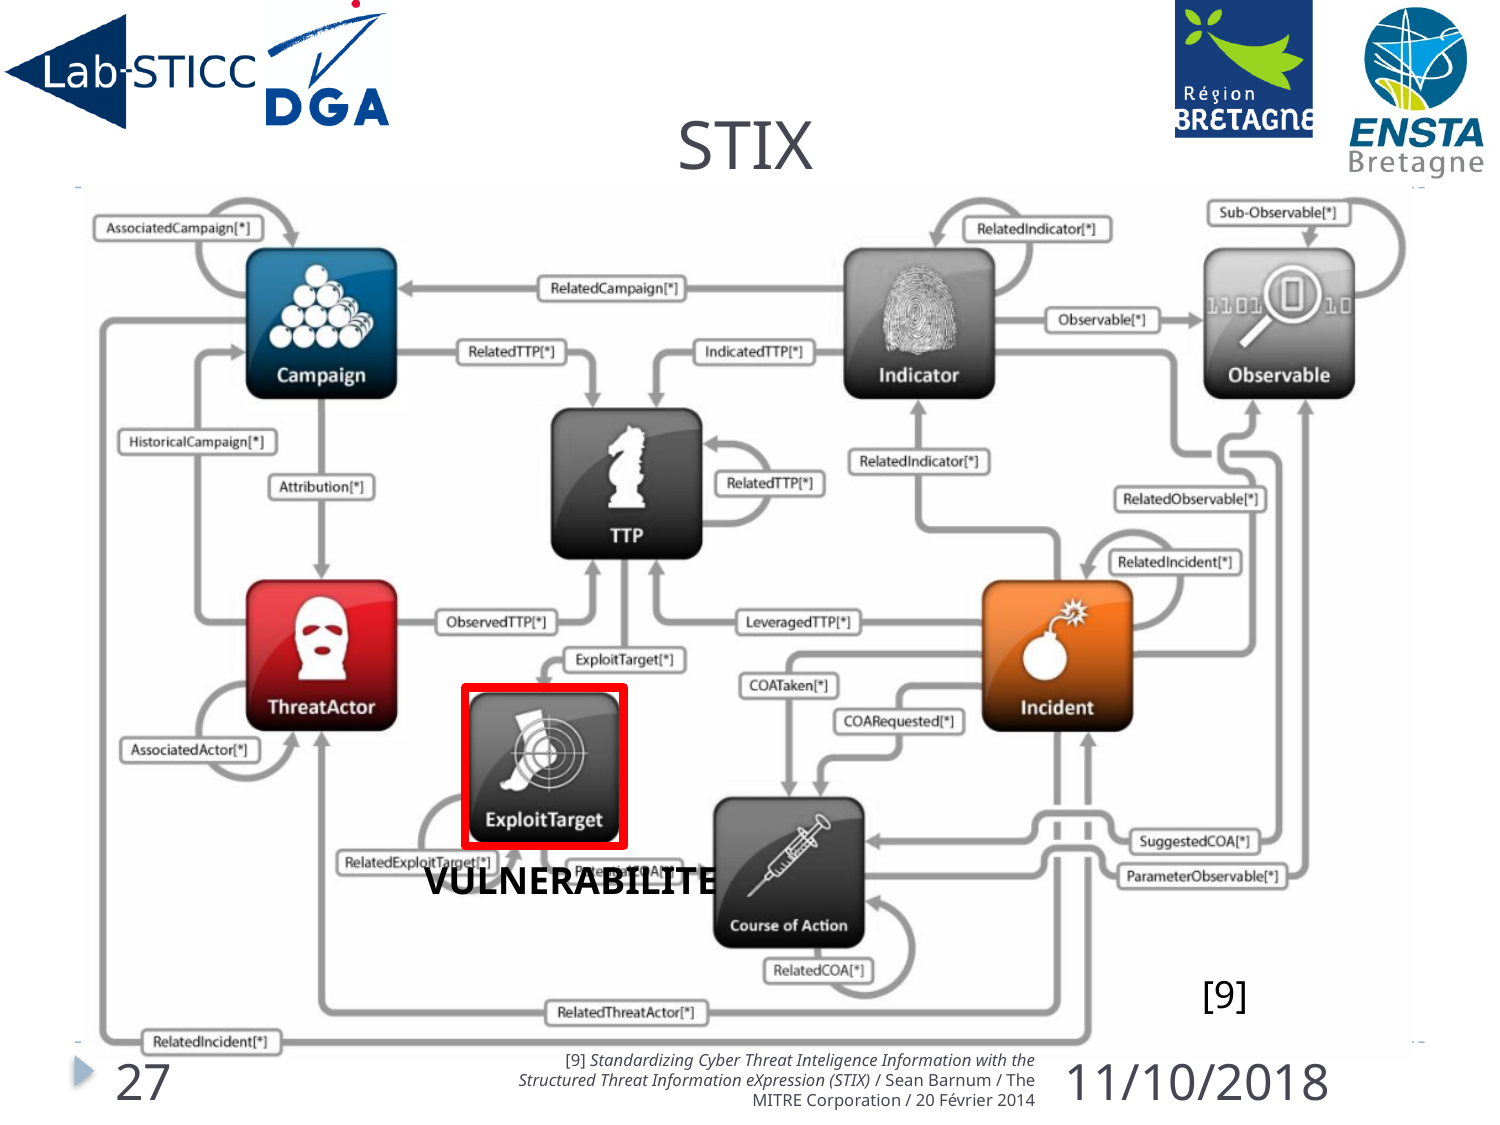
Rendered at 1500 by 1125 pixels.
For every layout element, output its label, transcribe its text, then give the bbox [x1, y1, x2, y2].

slide_number 27 [100, 1073, 426, 1103]
title STIX [70, 27, 1333, 190]
picture [1174, 0, 1313, 138]
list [4, 13, 255, 129]
picture [82, 0, 1493, 1061]
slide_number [1051, 1042, 1426, 1103]
footer [9] Standardizing Cyber Threat Inteligence Information with the Structured Threat Information eXpression (STIX) / Sean Barnum / The MITRE Corporation / 20 Février 2014 [475, 1073, 1051, 1103]
picture [266, 0, 389, 126]
